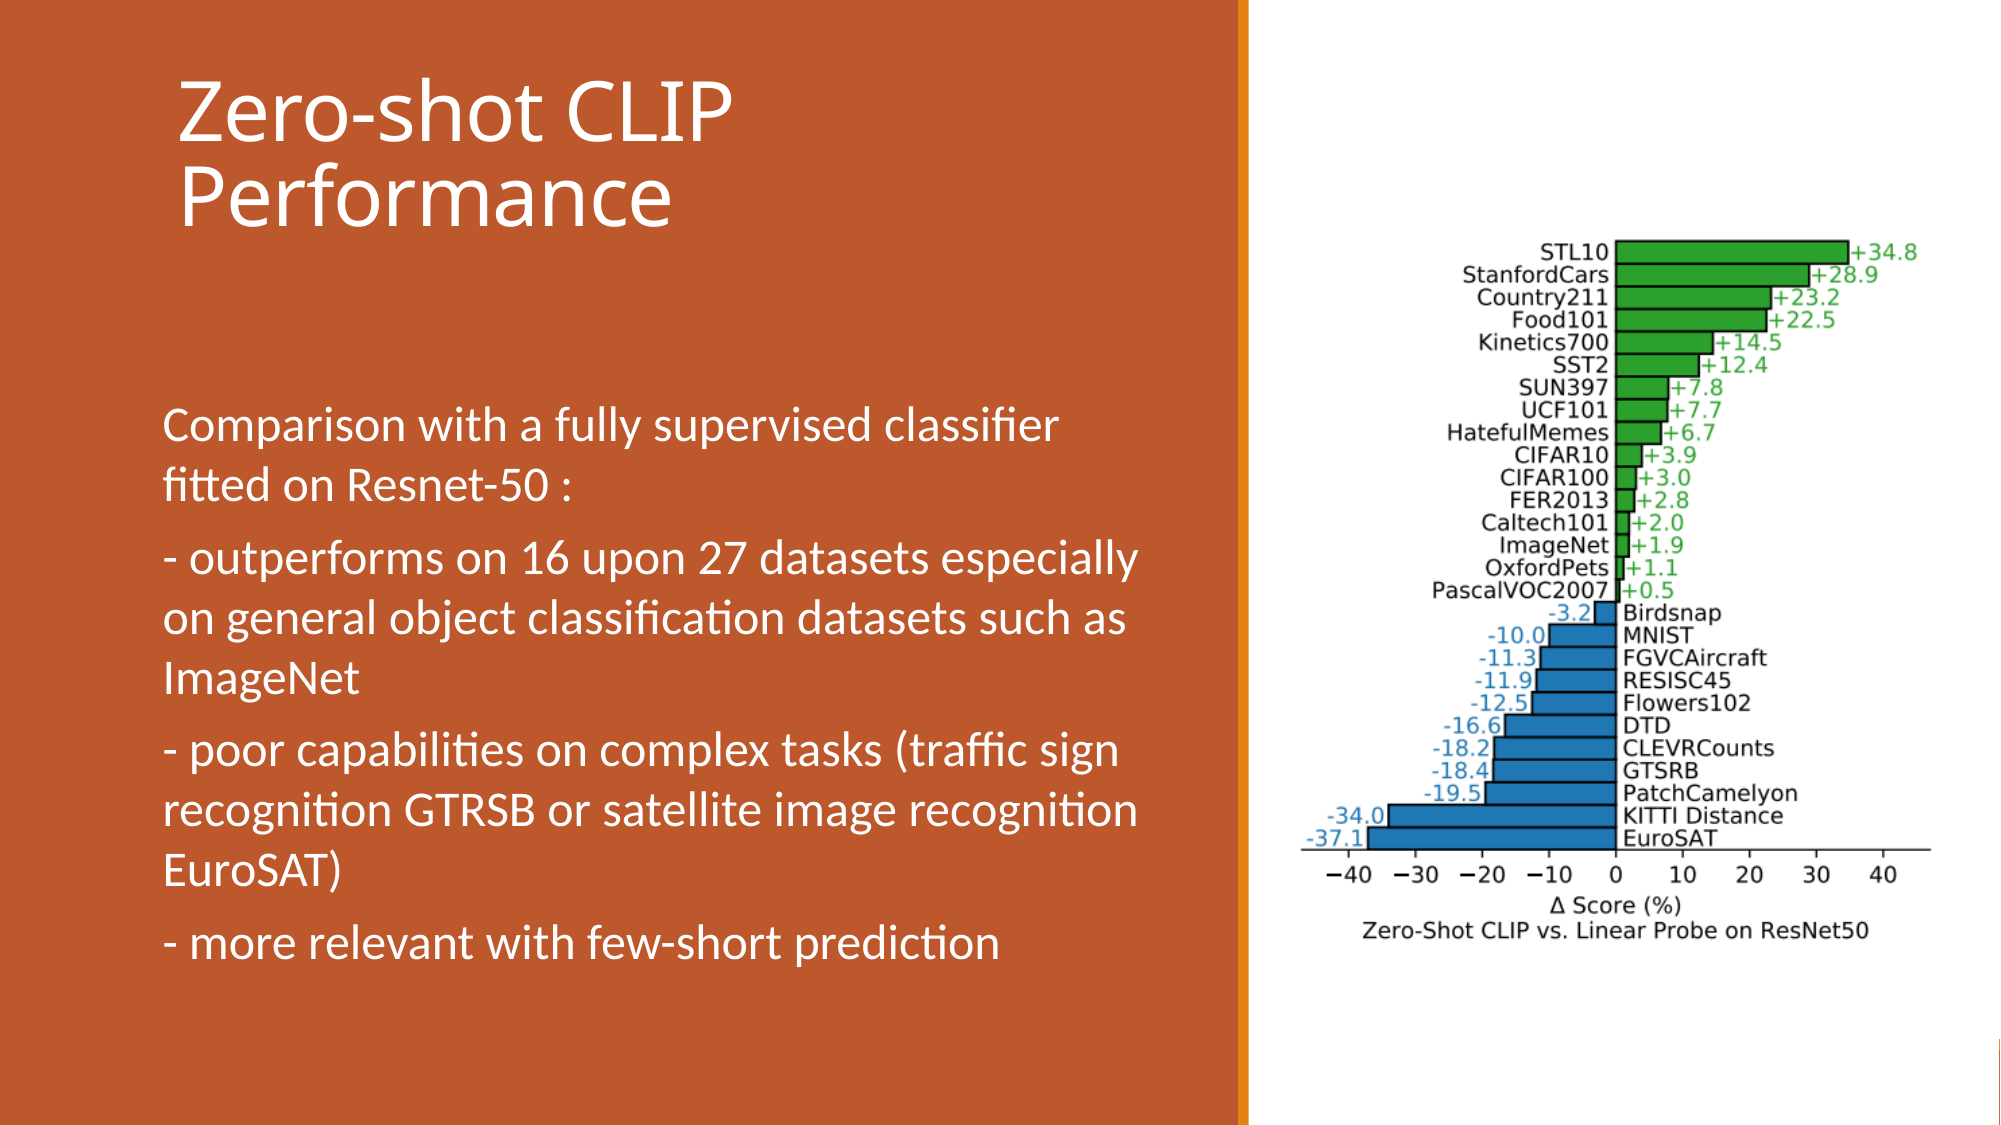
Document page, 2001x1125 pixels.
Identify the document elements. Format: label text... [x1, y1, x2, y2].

text_box [1237, 0, 1250, 1125]
text_box [1250, 0, 2000, 1125]
text_box Comparison with a fully supervised classifier fitted on Resnet-50 : - outperforms on 16 upon 27 datasets especially on general object classification datasets such as ImageNet - poor capabilities on complex tasks (traffic sign recognition GTRSB or satellite image recognition EuroSAT) - more relevant with few-short prediction [162, 384, 1143, 984]
picture [1276, 236, 1948, 950]
text_box [0, 0, 1237, 1125]
title Zero-shot CLIP Performance [162, 0, 1143, 251]
